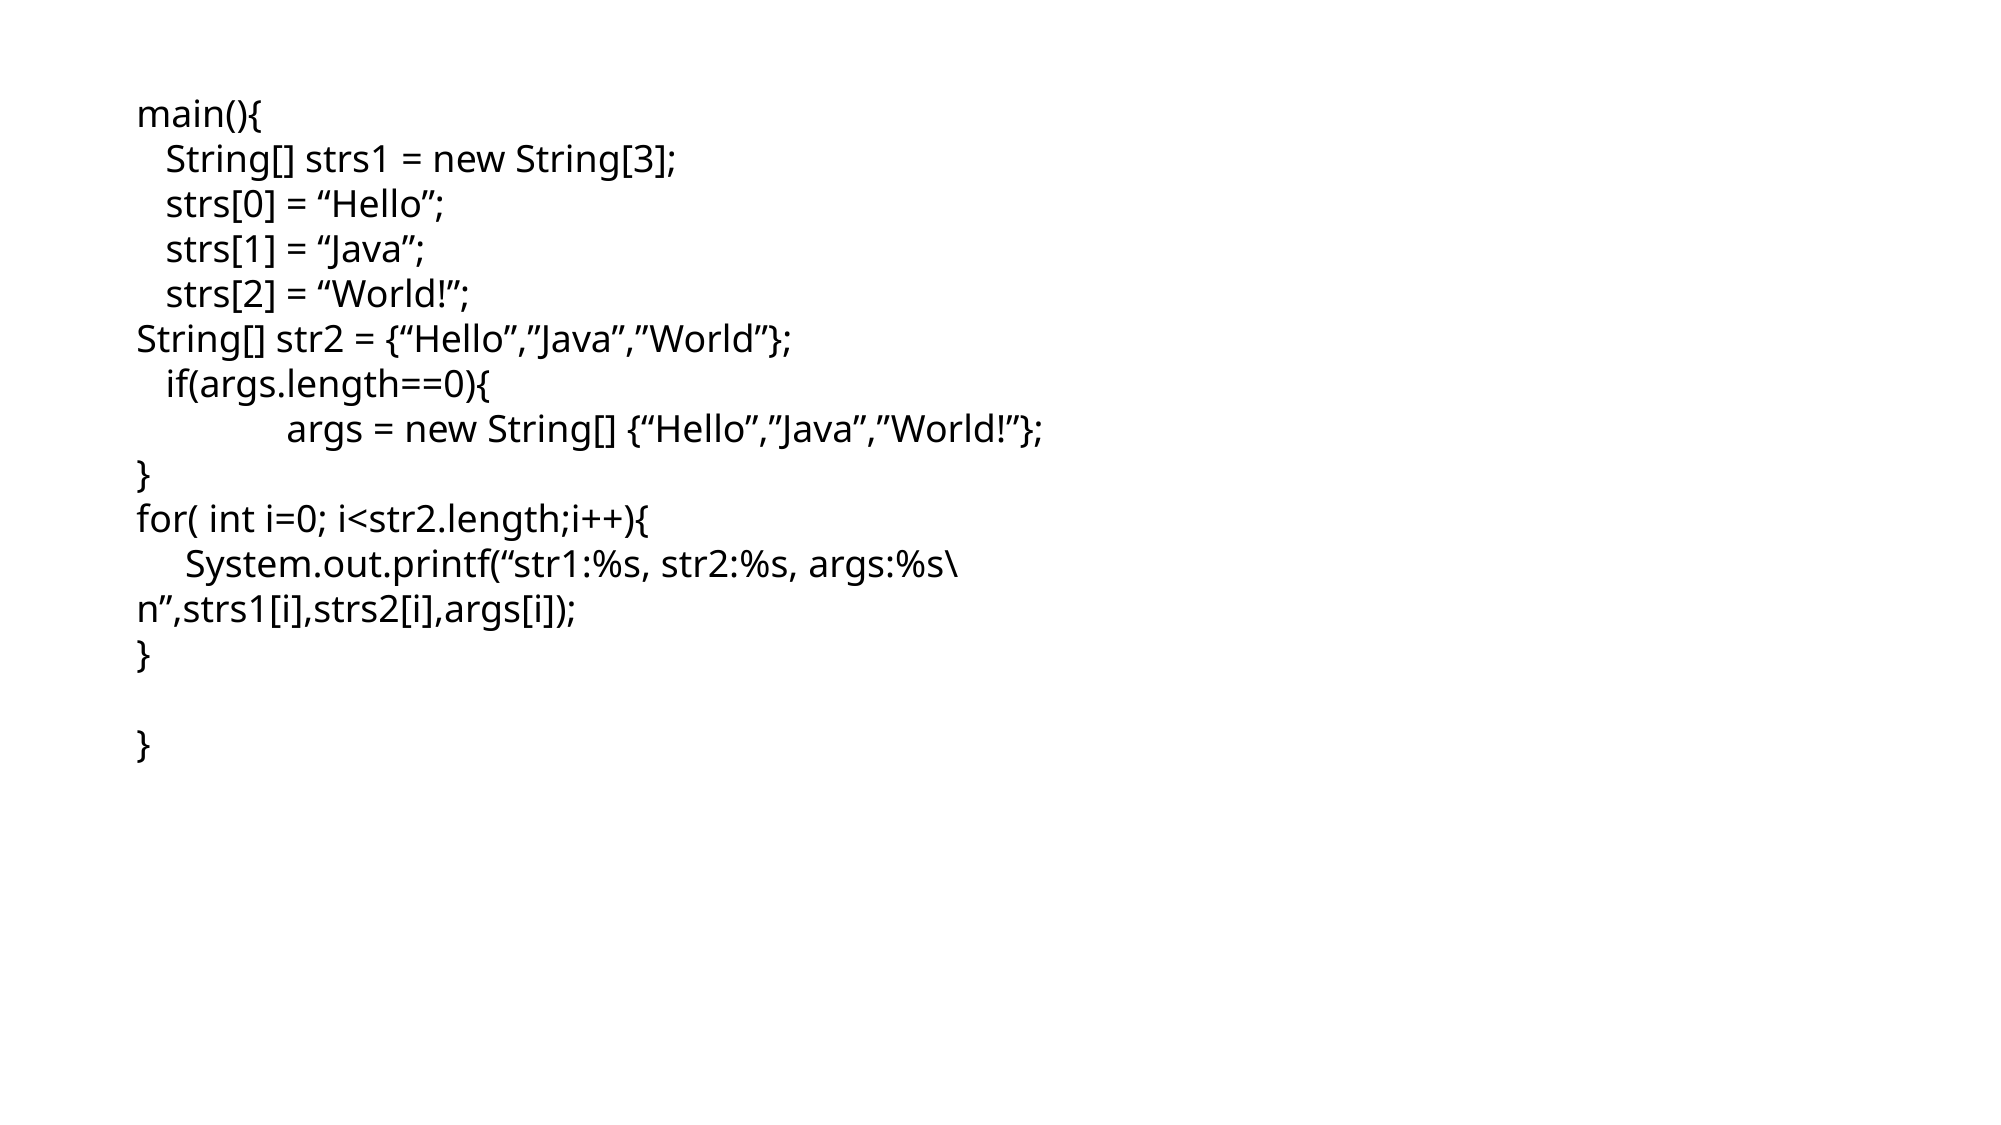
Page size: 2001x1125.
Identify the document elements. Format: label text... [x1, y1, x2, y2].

text_box main(){ String[] strs1 = new String[3]; strs[0] = “Hello”; strs[1] = “Java”; strs[2] = “World!”; String[] str2 = {“Hello”,”Java”,”World”}; if(args.length==0){ args = new String[] {“Hello”,”Java”,”World!”}; } for( int i=0; i<str2.length;i++){ System.out.printf(“str1:%s, str2:%s, args:%s\n”,strs1[i],strs2[i],args[i]); } } [121, 82, 1400, 773]
